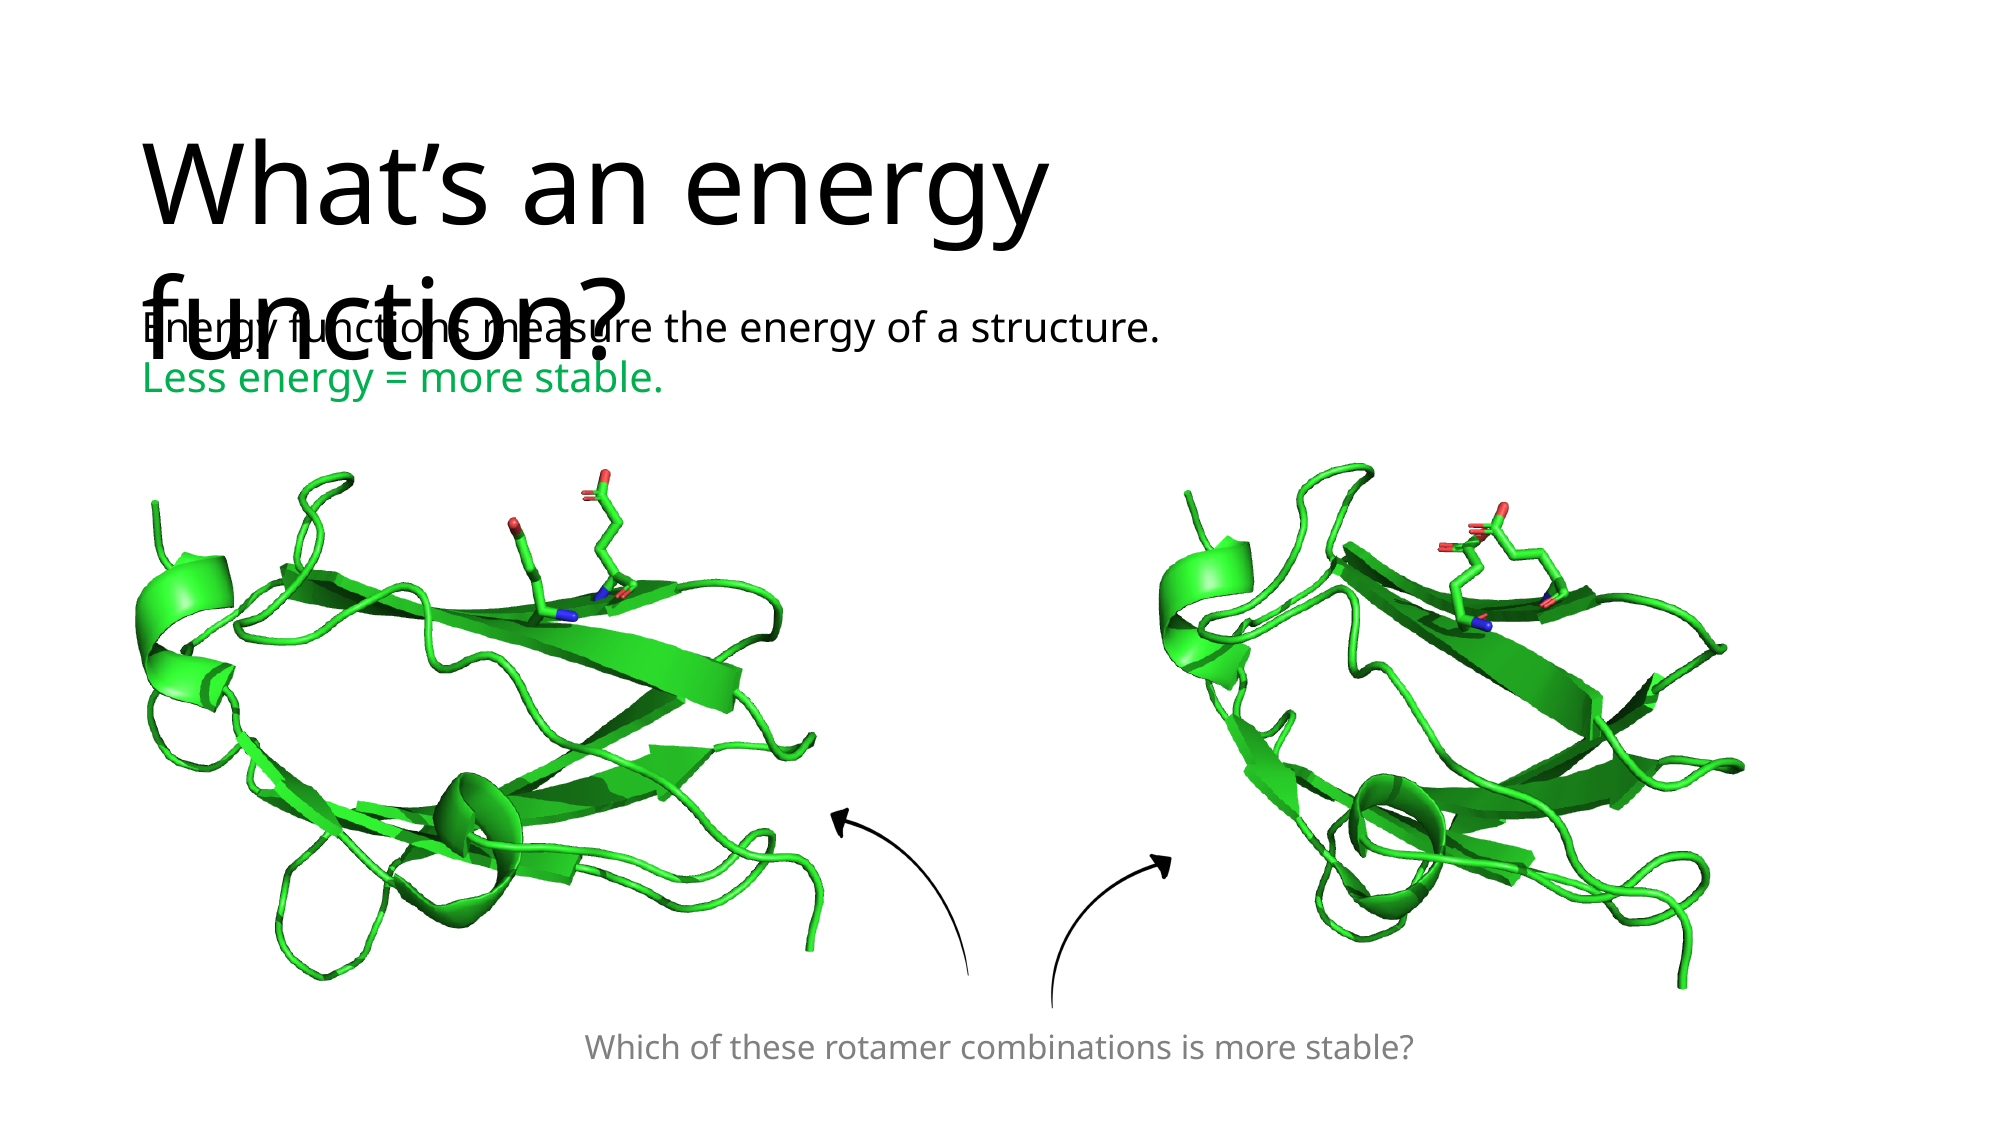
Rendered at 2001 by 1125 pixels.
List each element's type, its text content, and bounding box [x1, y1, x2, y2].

picture [126, 413, 1877, 1035]
text_box Which of these rotamer combinations is more stable? [0, 1019, 2000, 1074]
text_box Energy functions measure the energy of a structure. Less energy = more stable. [126, 293, 1401, 408]
text_box What’s an energy function? [126, 104, 1485, 390]
